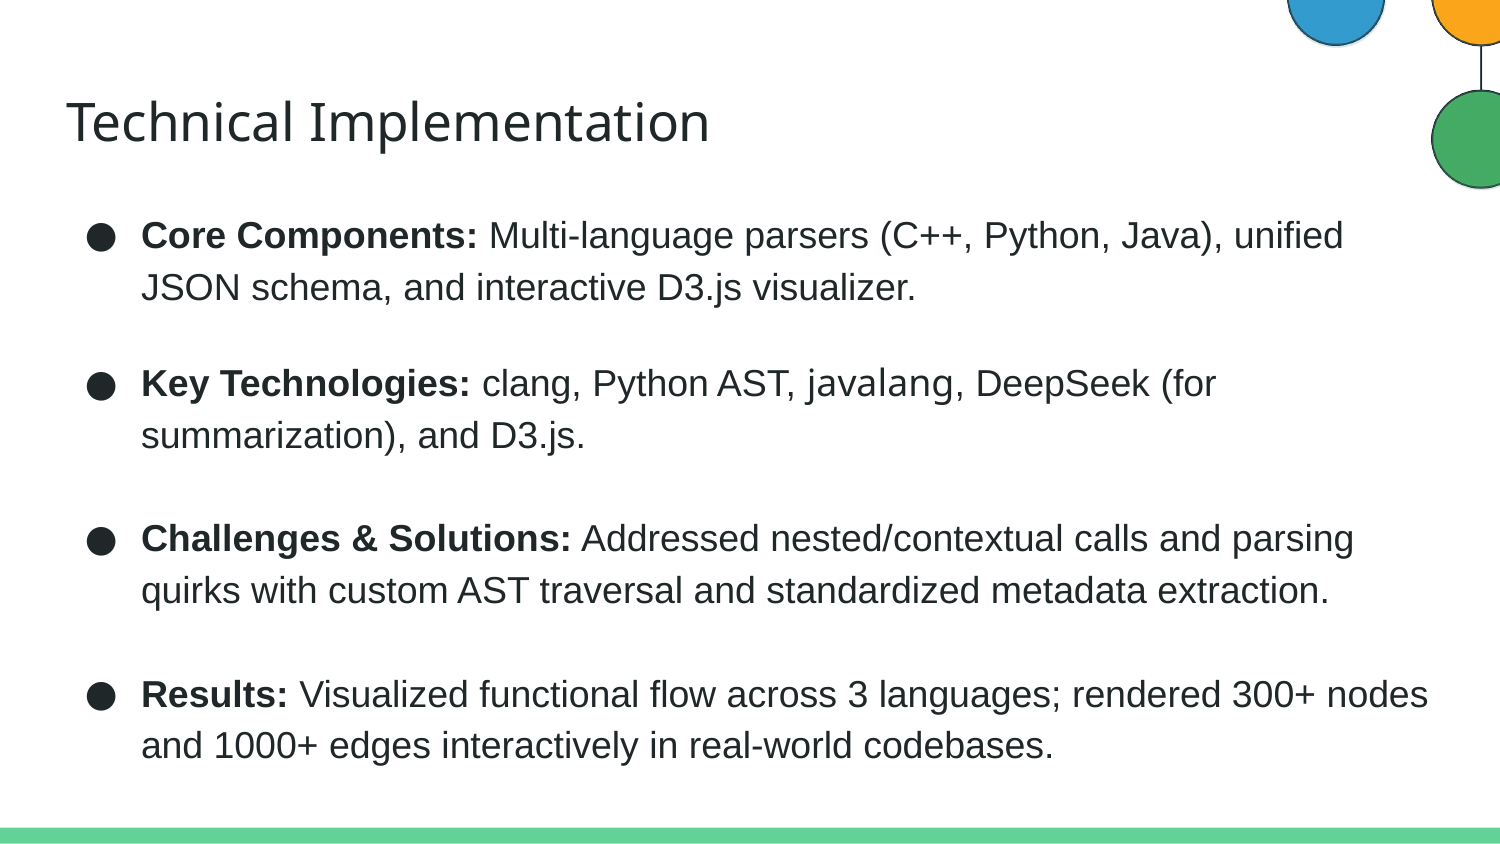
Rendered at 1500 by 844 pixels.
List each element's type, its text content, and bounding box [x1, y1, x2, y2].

picture [1262, 0, 1500, 218]
list Core Components: Multi-language parsers (C++, Python, Java), unified JSON schema, and interactive D3.js visualizer. Key Technologies: clang, Python AST, javalang, DeepSeek (for summarization), and D3.js. Challenges & Solutions: Addressed nested/contextual calls and parsing quirks with custom AST traversal and standardized metadata extraction. Results: Visualized functional flow across 3 languages; rendered 300+ nodes and 1000+ edges interactively in real-world codebases. [51, 189, 1449, 750]
title Technical Implementation [51, 72, 1257, 167]
